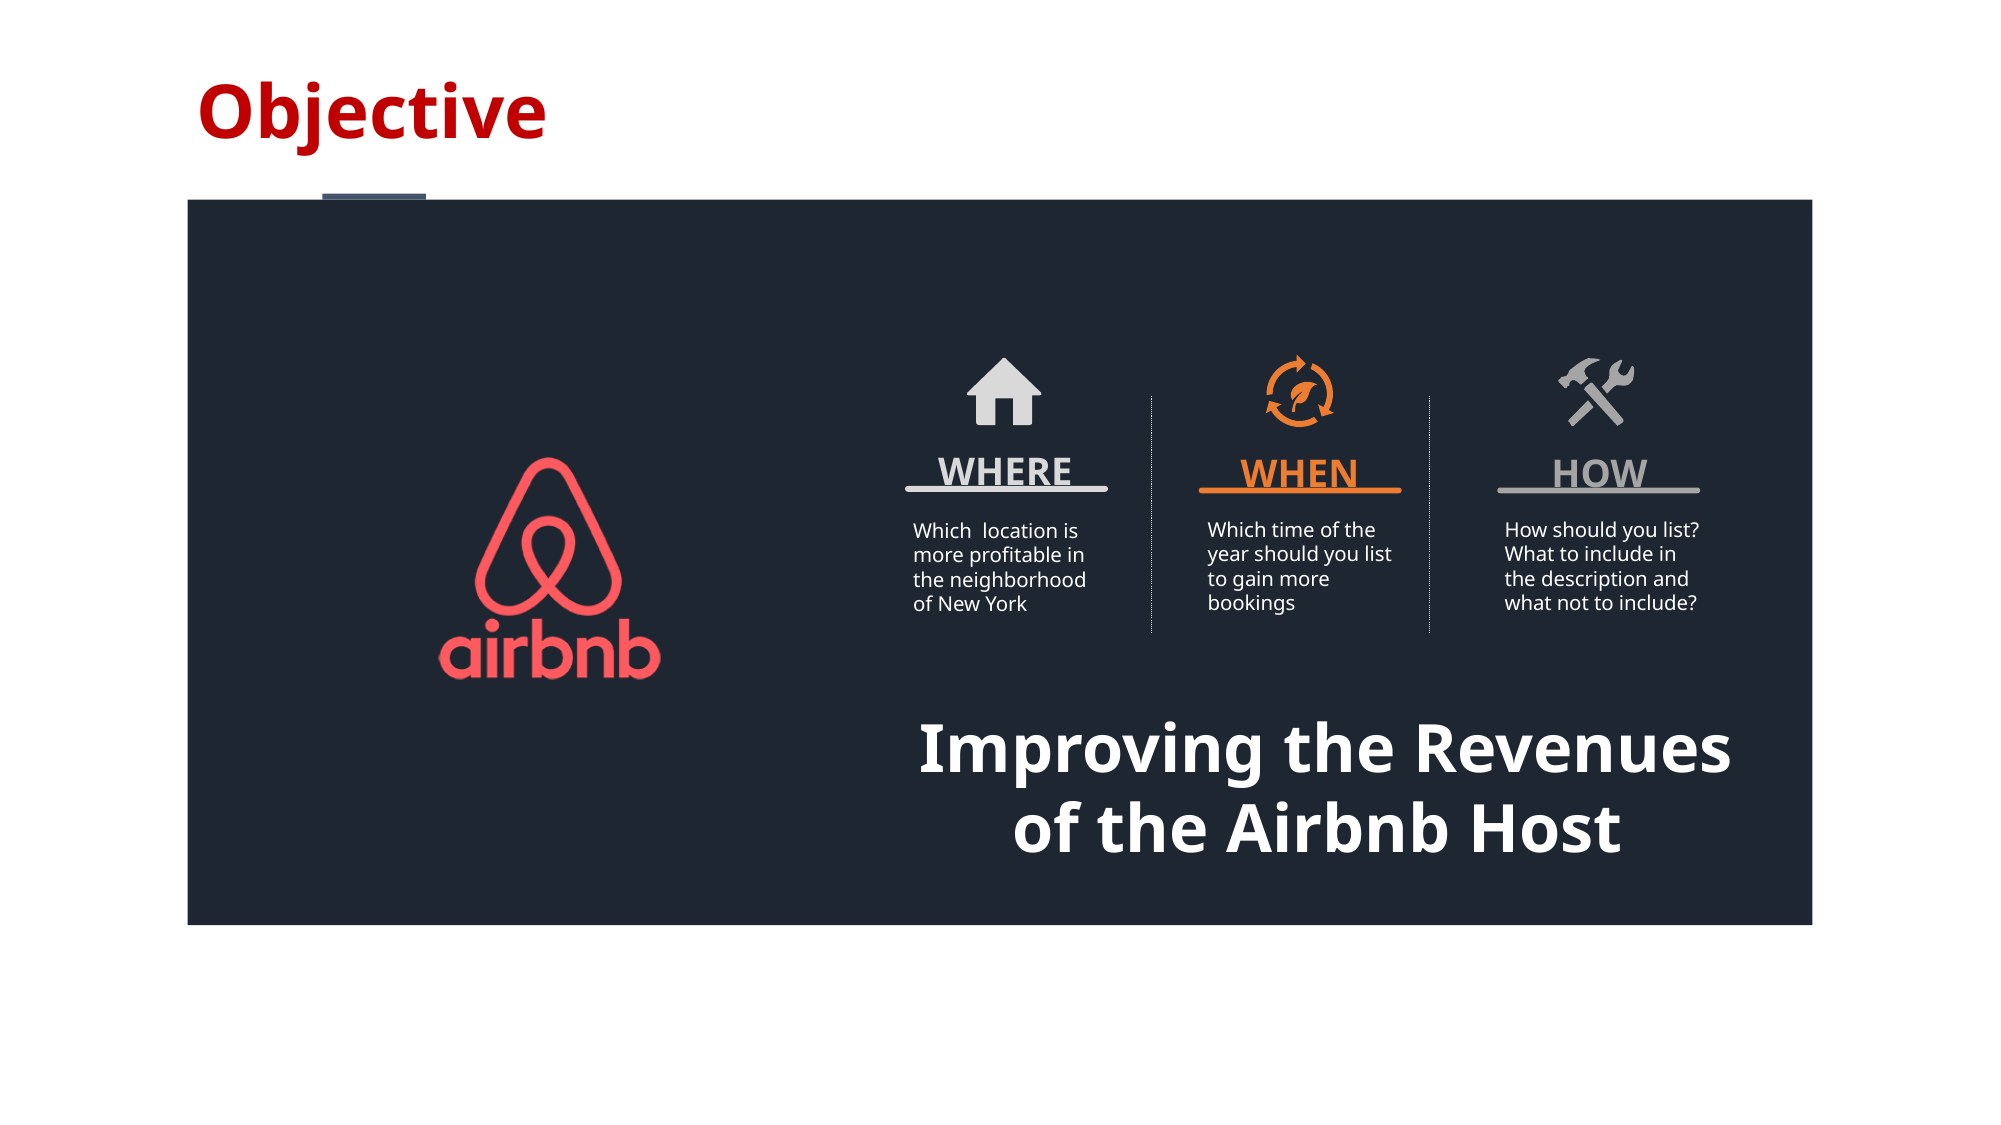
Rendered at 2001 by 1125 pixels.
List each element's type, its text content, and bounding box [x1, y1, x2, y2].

text_box [187, 199, 1813, 926]
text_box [0, 60, 785, 200]
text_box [1182, 354, 1430, 634]
picture [289, 291, 832, 834]
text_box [1442, 358, 1757, 624]
text_box Improving the Revenues of the Airbnb Host [896, 698, 1757, 874]
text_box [858, 357, 1152, 634]
